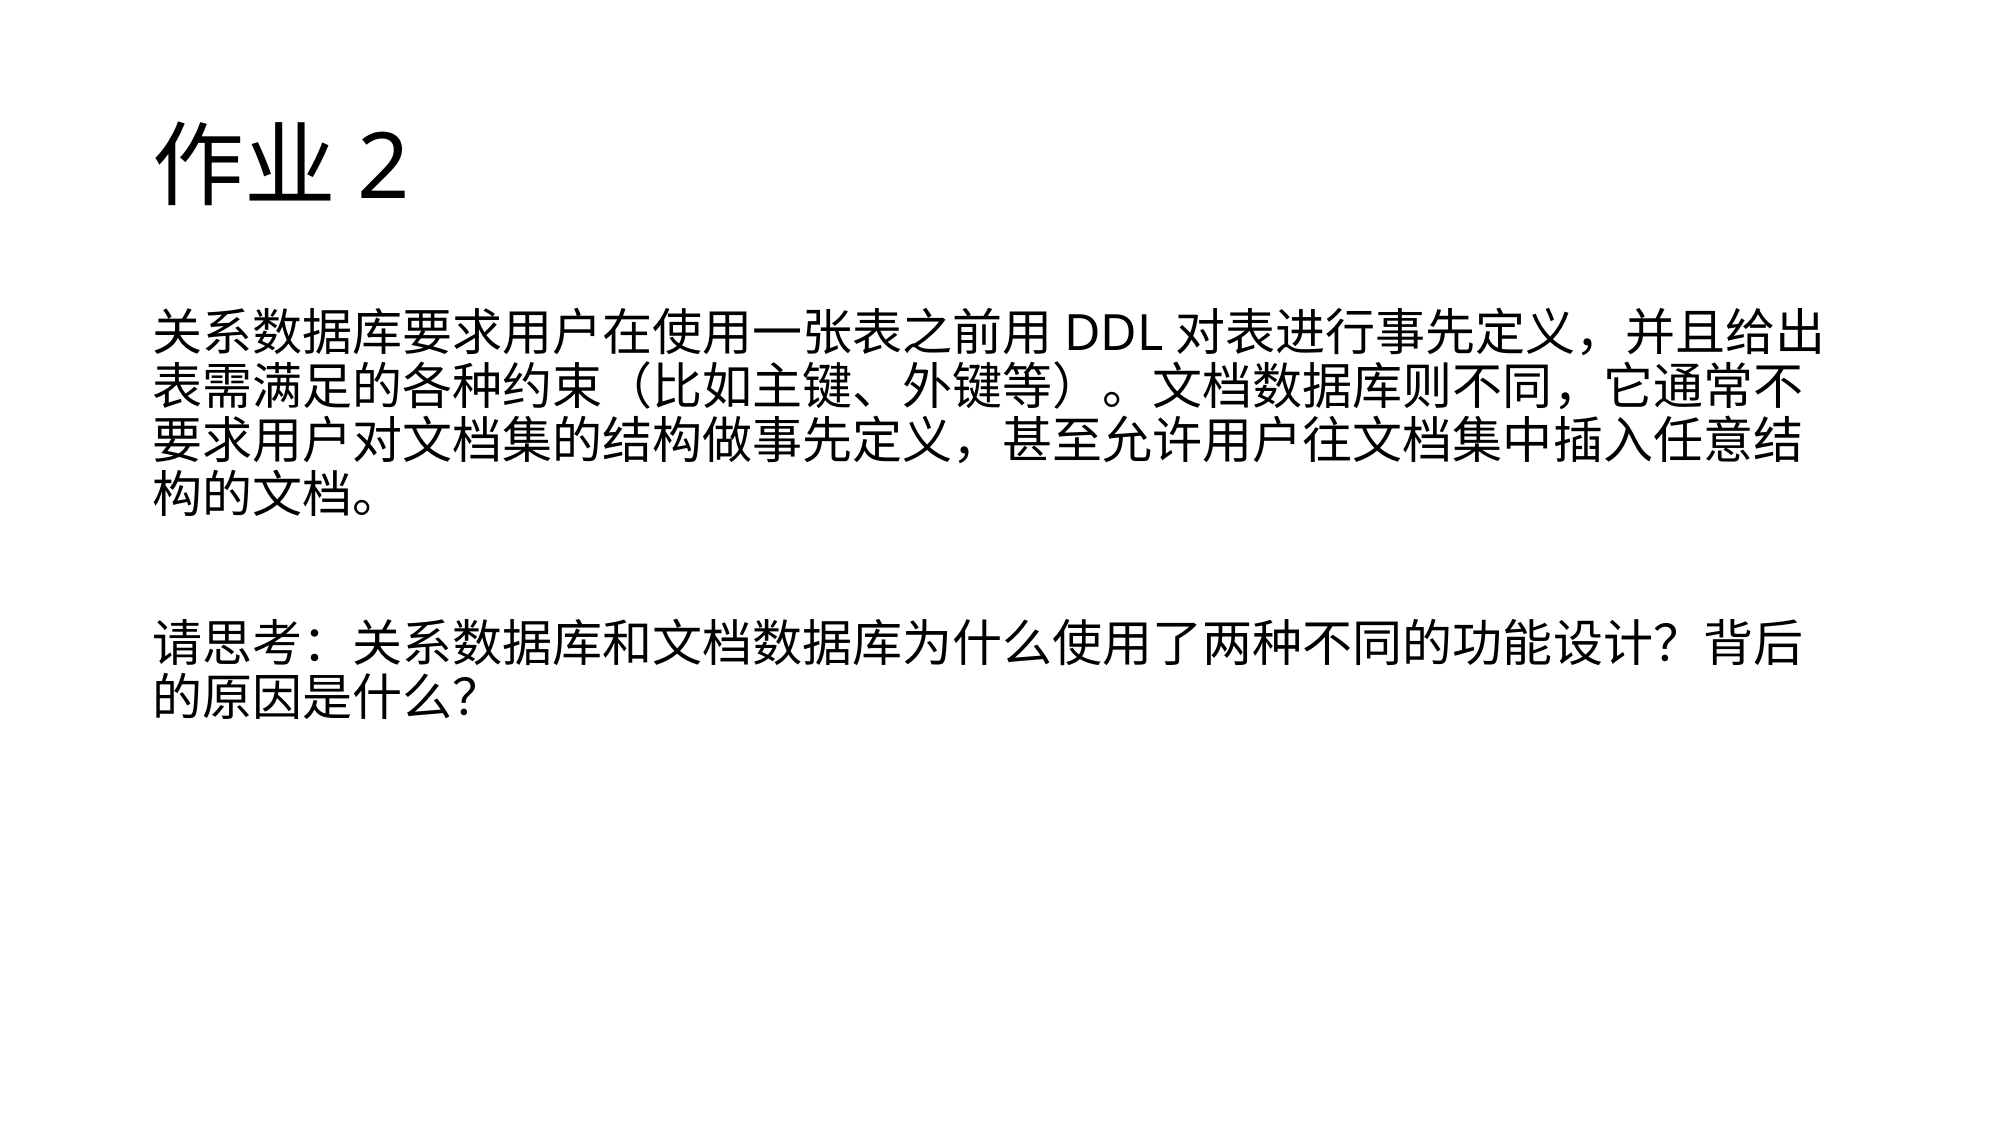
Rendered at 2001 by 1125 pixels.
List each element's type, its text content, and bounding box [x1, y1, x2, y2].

list 关系数据库要求用户在使用一张表之前用DDL对表进行事先定义，并且给出表需满足的各种约束（比如主键、外键等）。文档数据库则不同，它通常不要求用户对文档集的结构做事先定义，甚至允许用户往文档集中插入任意结构的文档。 请思考：关系数据库和文档数据库为什么使用了两种不同的功能设计？背后的原因是什么？ [137, 299, 1863, 1014]
title 作业2 [137, 59, 1863, 278]
